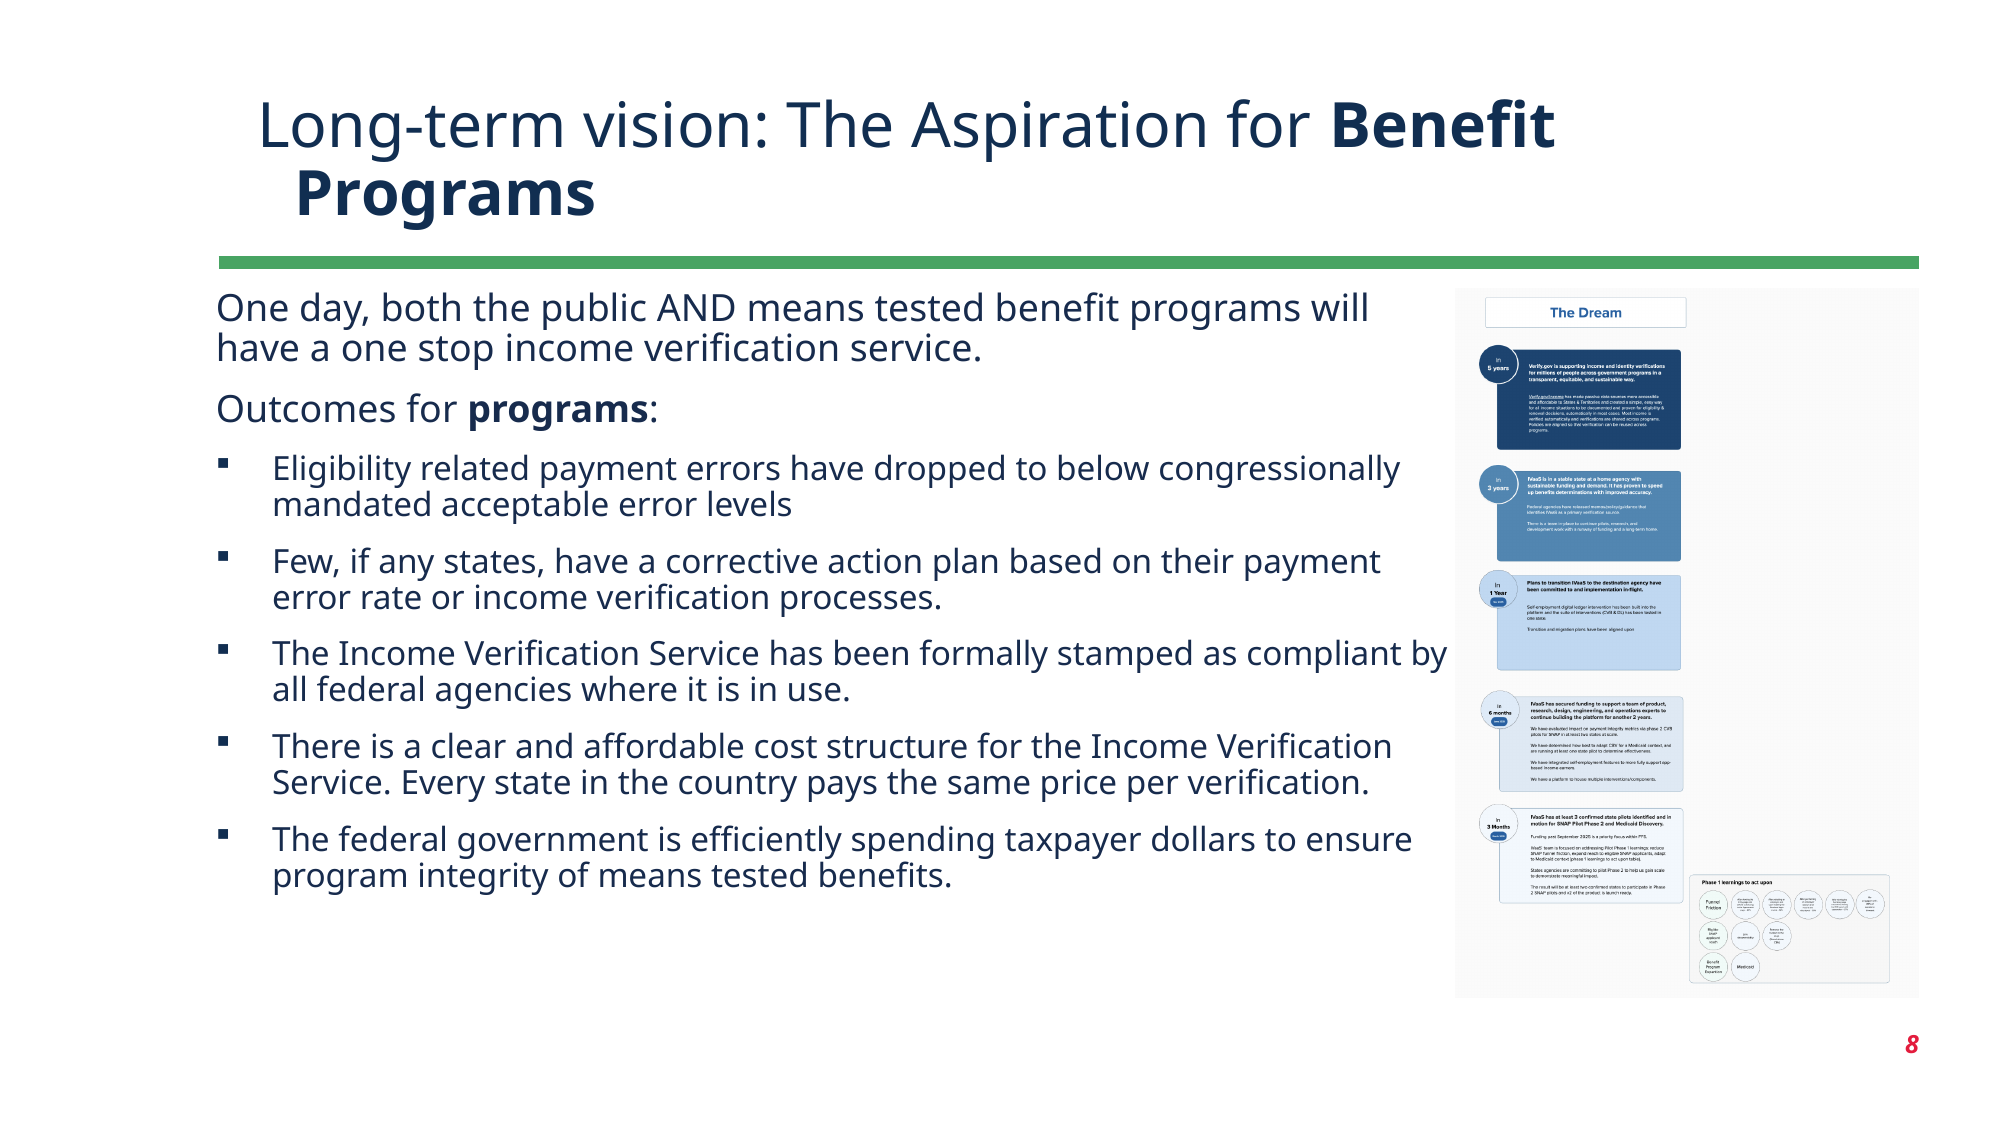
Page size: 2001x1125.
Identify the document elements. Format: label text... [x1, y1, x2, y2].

text_box One day, both the public AND means tested benefit programs will have a one stop income verification service. Outcomes for programs: Eligibility related payment errors have dropped to below congressionally mandated acceptable error levels Few, if any states, have a corrective action plan based on their payment error rate or income verification processes. The Income Verification Service has been formally stamped as compliant by all federal agencies where it is in use. There is a clear and affordable cost structure for the Income Verification Service. Every state in the country pays the same price per verification. The federal government is efficiently spending taxpayer dollars to ensure program integrity of means tested benefits. [197, 288, 1452, 949]
picture [1454, 288, 1919, 999]
list Long-term vision: The Aspiration for Benefit Programs [219, 76, 1744, 244]
slide_number 8 [1468, 1027, 1919, 1063]
